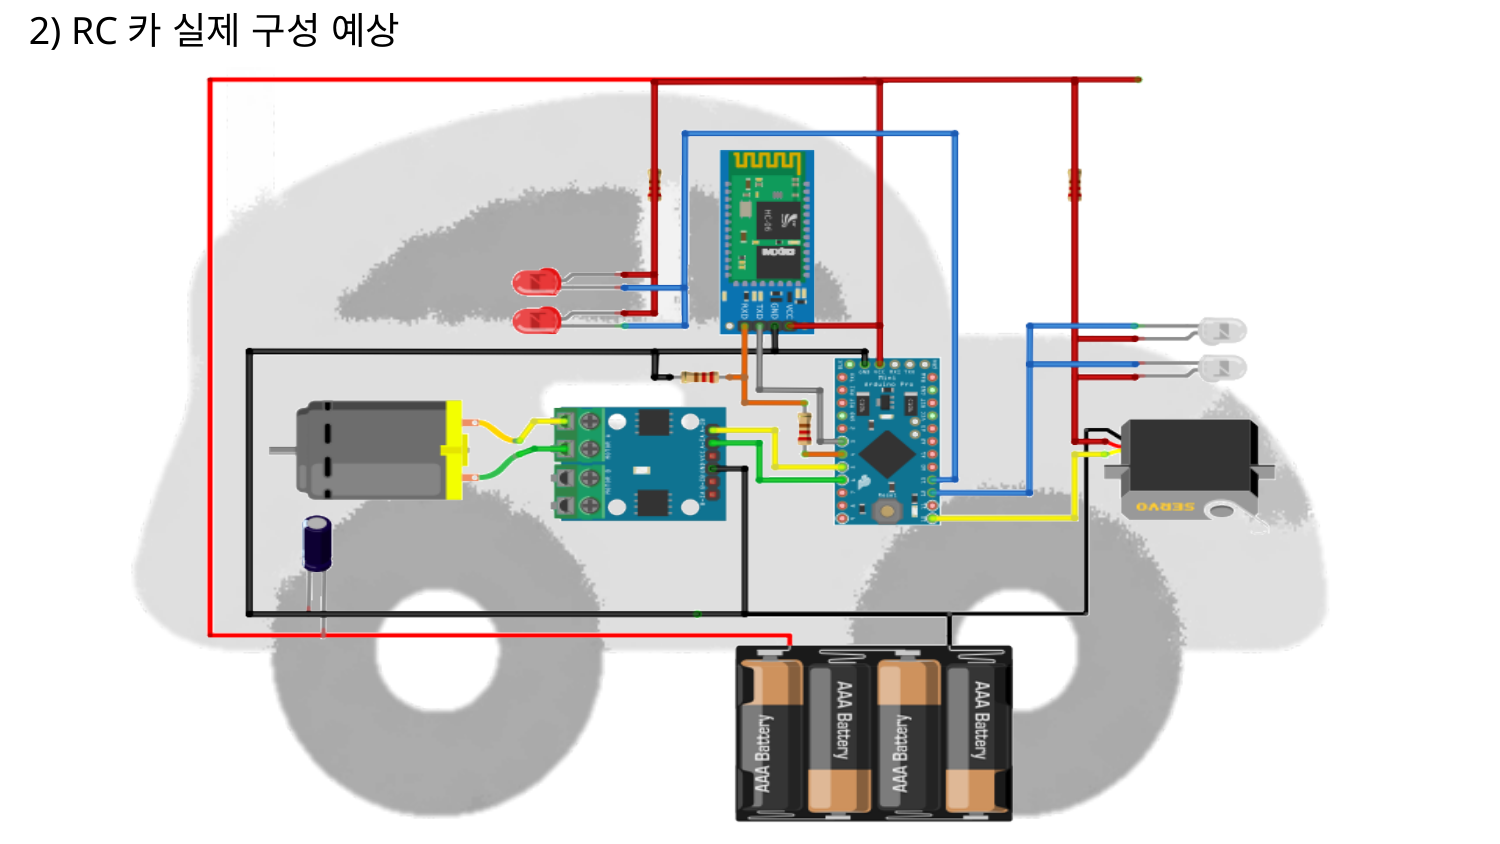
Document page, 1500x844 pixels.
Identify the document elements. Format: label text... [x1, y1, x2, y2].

picture [111, 67, 1366, 836]
text_box 2) RC카 실제 구성 예상 [14, 0, 416, 60]
